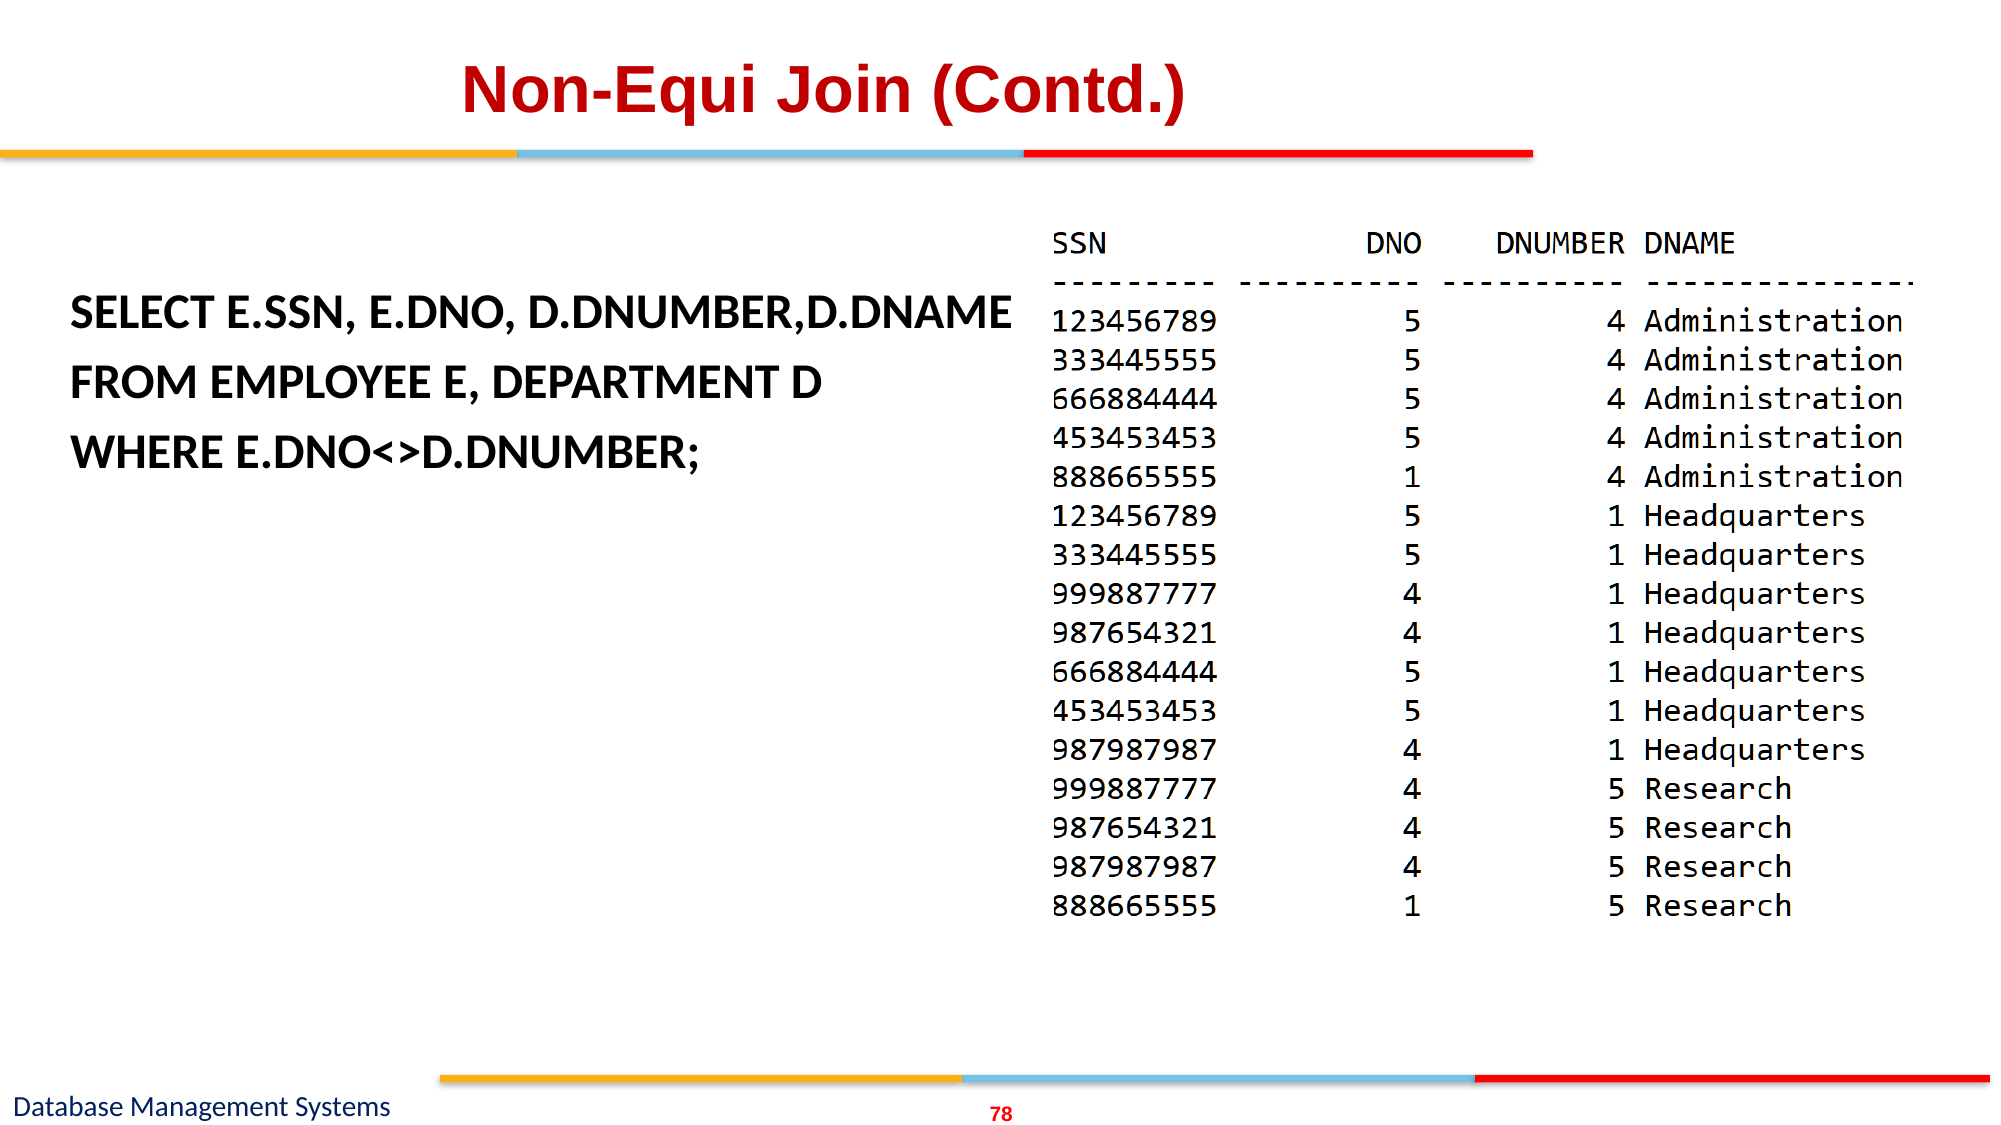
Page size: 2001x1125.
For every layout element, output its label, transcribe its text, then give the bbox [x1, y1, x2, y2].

list SELECT E.SSN, E.DNO, D.DNUMBER,D.DNAME FROM EMPLOYEE E, DEPARTMENT D WHERE E.DNO<>D.DNUMBER; [41, 201, 1321, 990]
title Non-Equi Join (Contd.) [0, 38, 1688, 257]
picture [1053, 215, 1913, 927]
